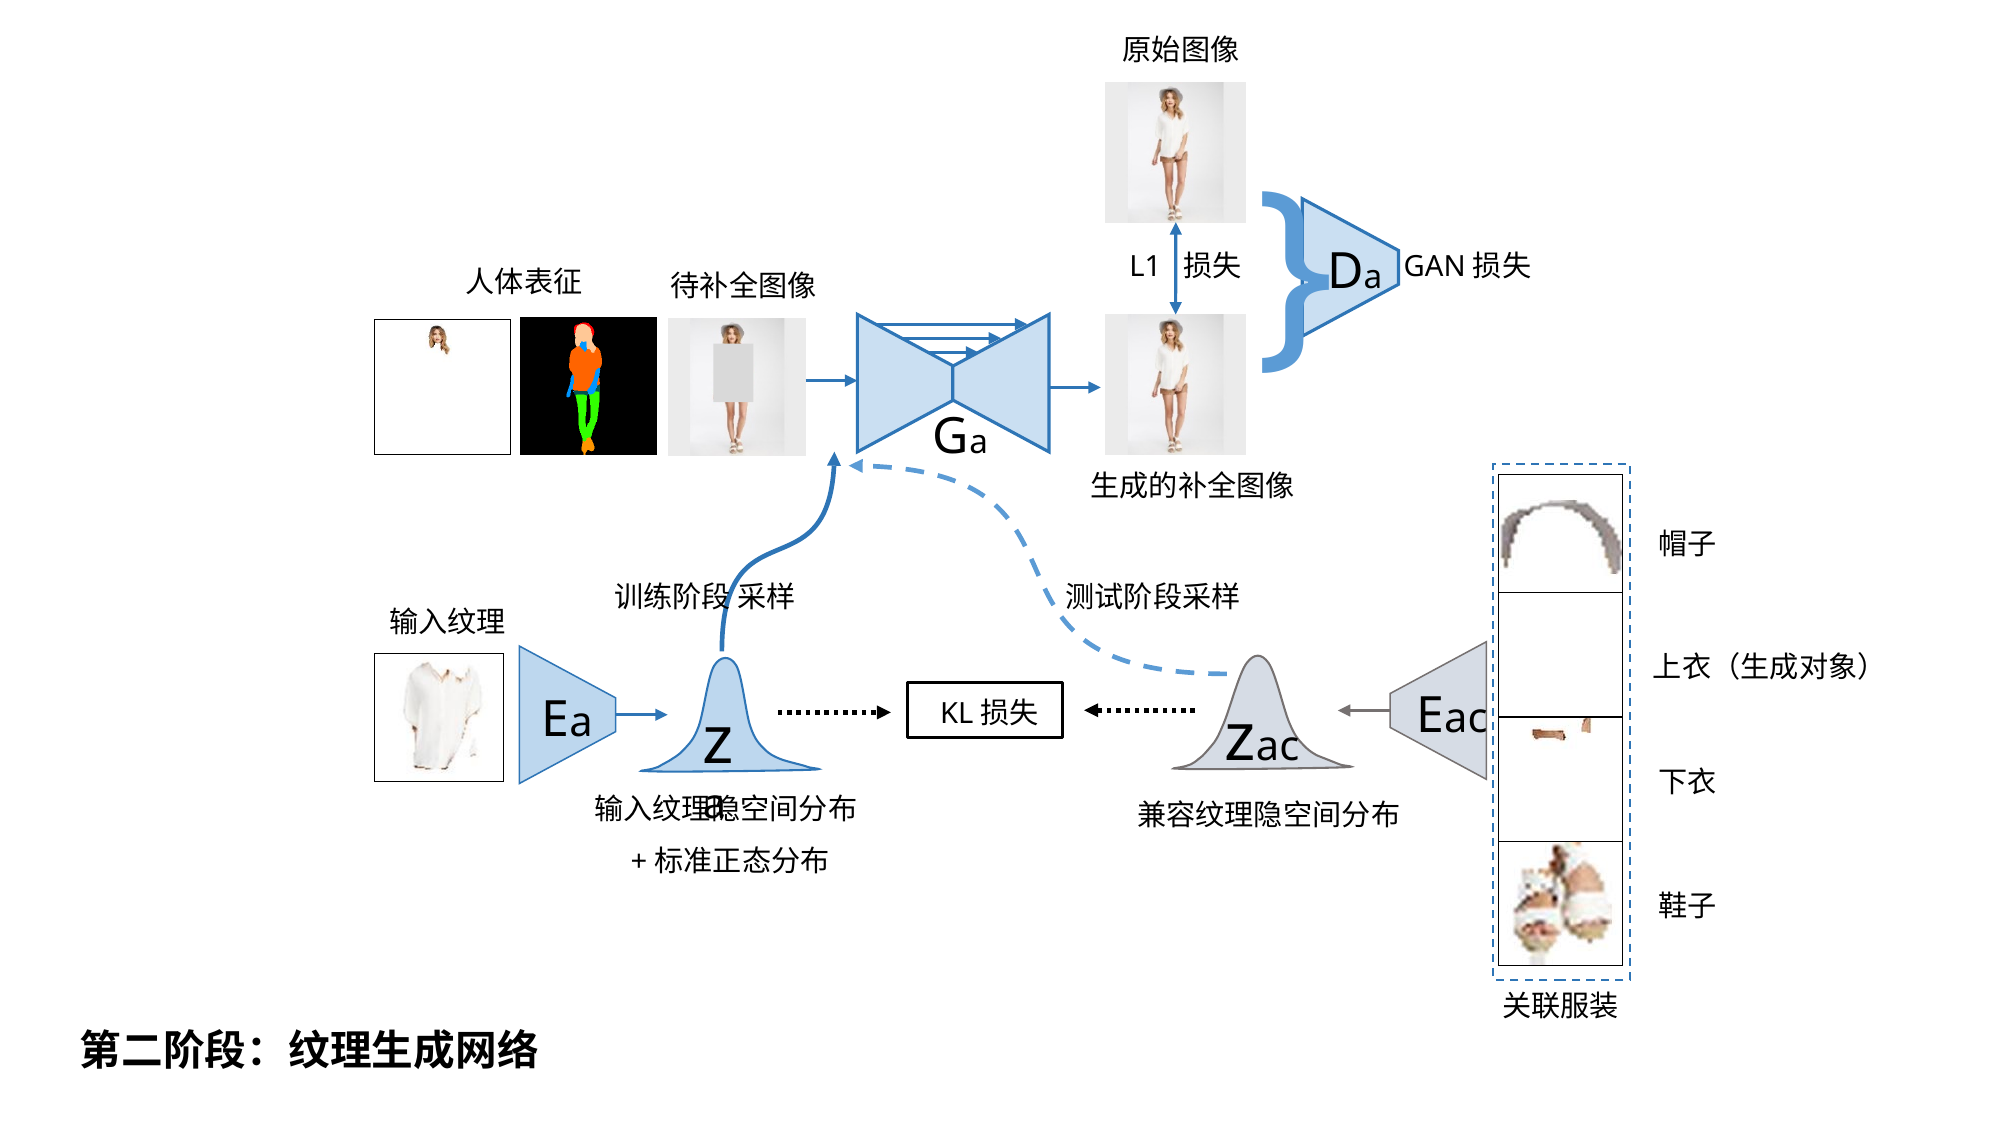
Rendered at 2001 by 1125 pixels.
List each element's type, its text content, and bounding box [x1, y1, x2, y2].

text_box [355, 24, 1894, 1036]
text_box 第二阶段：纹理生成网络 [64, 1016, 554, 1082]
